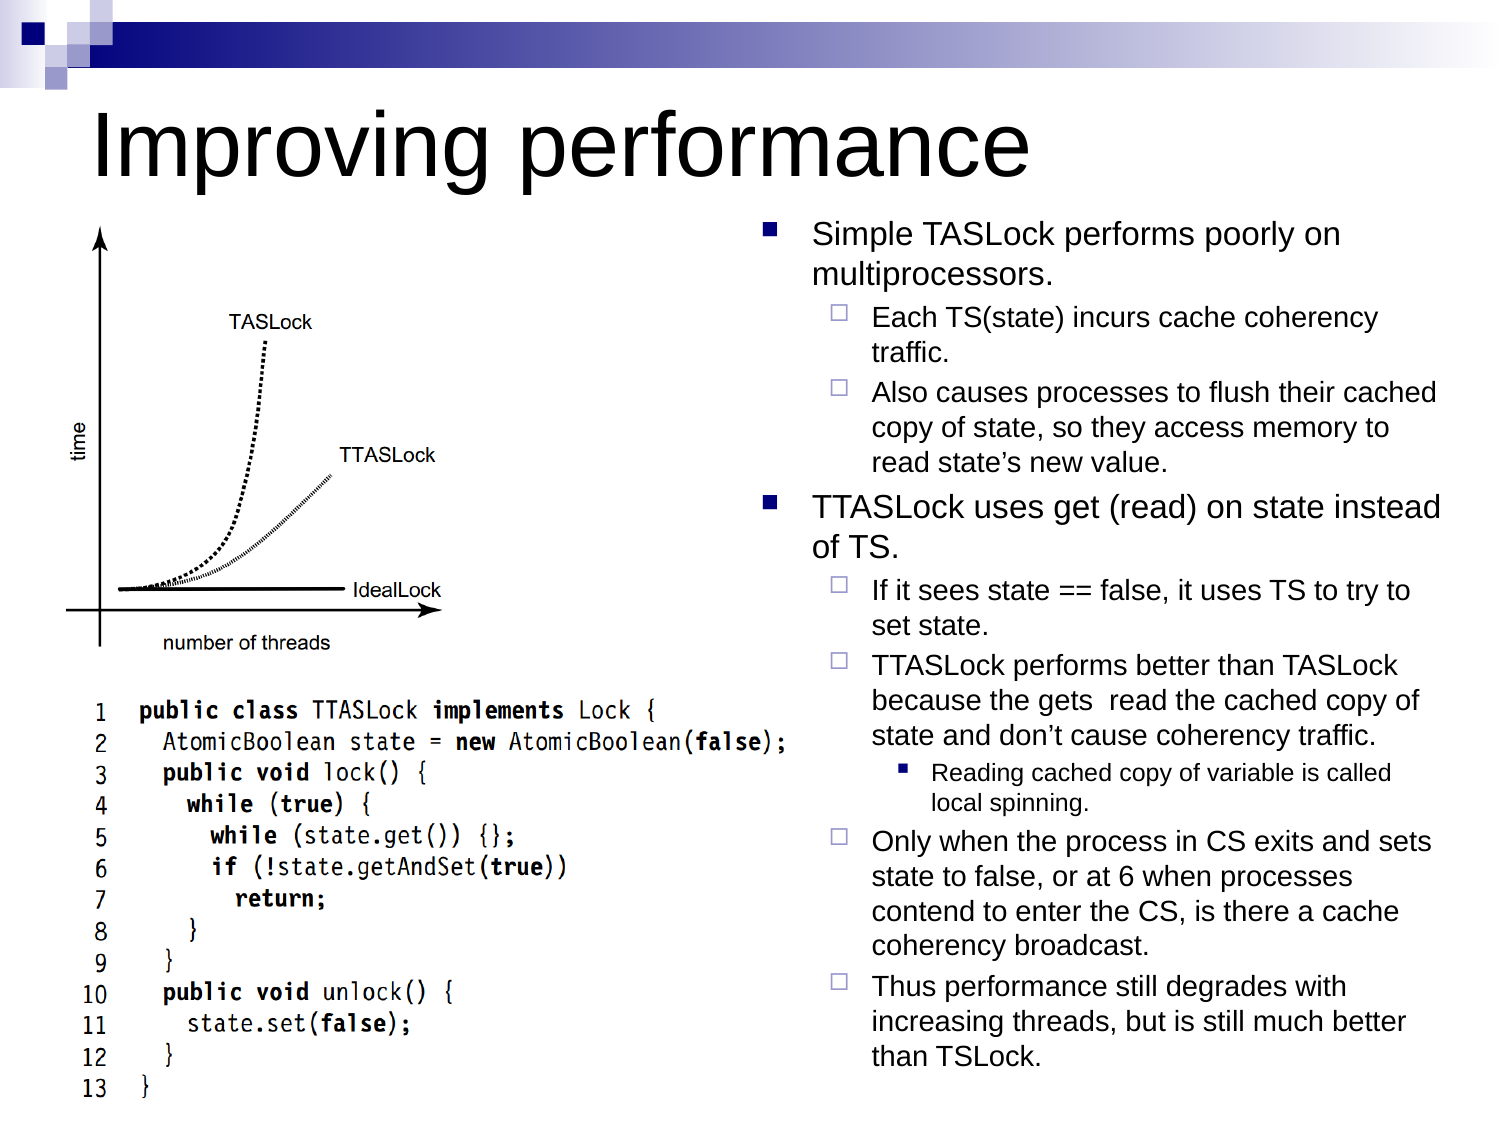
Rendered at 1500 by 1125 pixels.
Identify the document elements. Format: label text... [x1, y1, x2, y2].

picture [74, 685, 820, 1110]
picture [51, 222, 461, 668]
title Improving performance [75, 75, 1425, 205]
list Simple TASLock performs poorly on multiprocessors. Each TS(state) incurs cache coherency traffic. Also causes processes to flush their cached copy of state, so they access memory to read state’s new value. TTASLock uses get (read) on state instead of TS. If it sees state == false, it uses TS to try to set state. TTASLock performs better than TASLock because the gets read the cached copy of state and don’t cause coherency traffic. Reading cached copy of variable is called local spinning. Only when the process in CS exits and sets state to false, or at 6 when processes contend to enter the CS, is there a cache coherency broadcast. Thus performance still degrades with increasing threads, but is still much better than TSLock. [745, 204, 1466, 1109]
